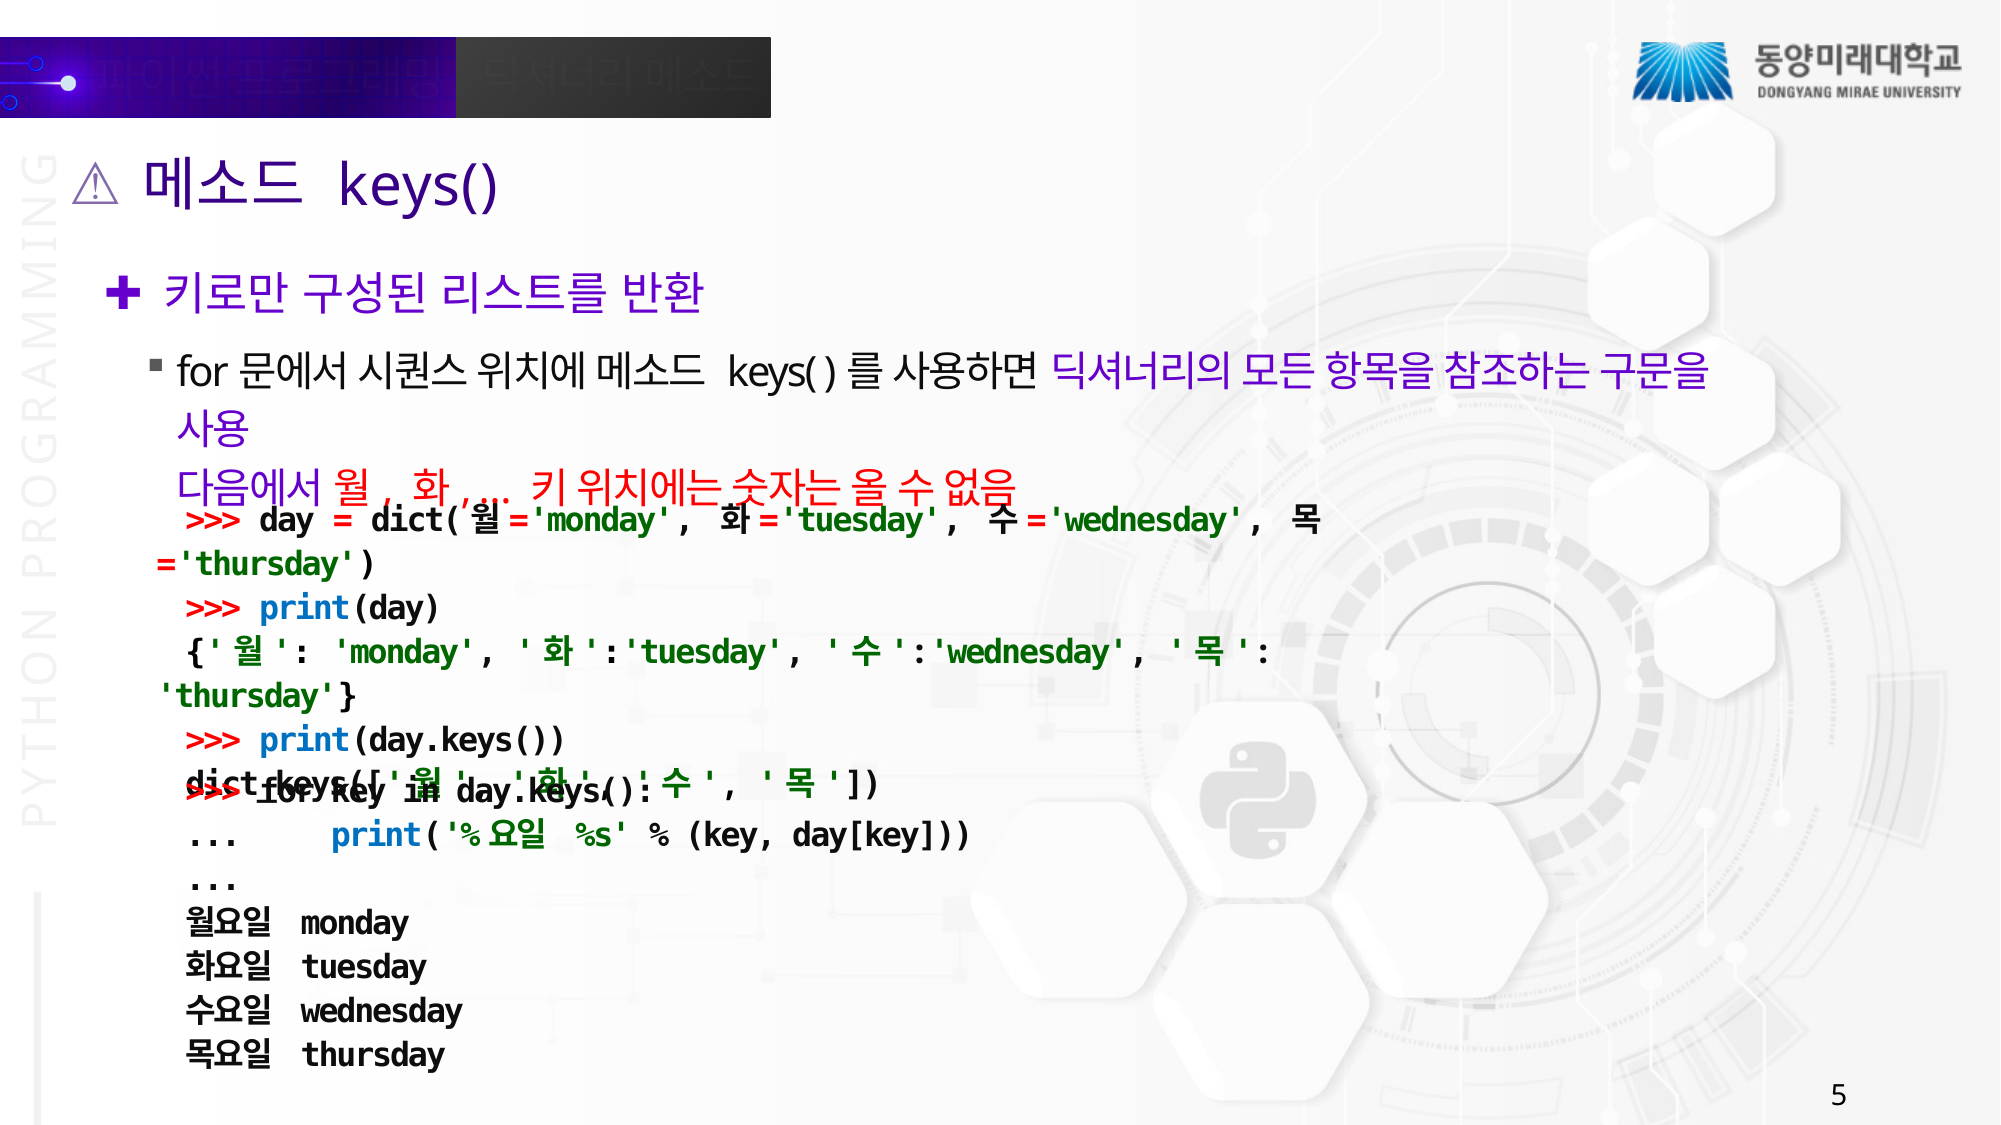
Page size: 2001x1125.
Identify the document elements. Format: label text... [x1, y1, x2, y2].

slide_number 5 [1412, 1066, 1863, 1125]
text_box for문에서 시퀀스 위치에 메소드 keys( )를 사용하면 딕셔너리의 모든 항목을 참조하는 구문을 사용 다음에서 월, 화, … 키 위치에는 숫자는 올 수 없음 [131, 329, 1798, 520]
text_box 키로만 구성된 리스트를 반환 [89, 233, 1252, 407]
picture [0, 0, 2001, 1125]
text_box >>> for key in day.keys(): ... print('%요일 %s' % (key, day[key])) ... 월요일 monday 화요일 tuesday 수요일 wednesday 목요일 thursday [149, 759, 1486, 1082]
text_box >>> day = dict(월='monday', 화='tuesday', 수='wednesday', 목='thursday') >>> print(day) {'월': 'monday', '화':'tuesday', '수':'wednesday', '목': 'thursday'} >>> print(day.keys()) dict_keys(['월', '화', '수', '목']) [149, 488, 1486, 733]
text_box 메소드 keys() [54, 140, 1185, 225]
